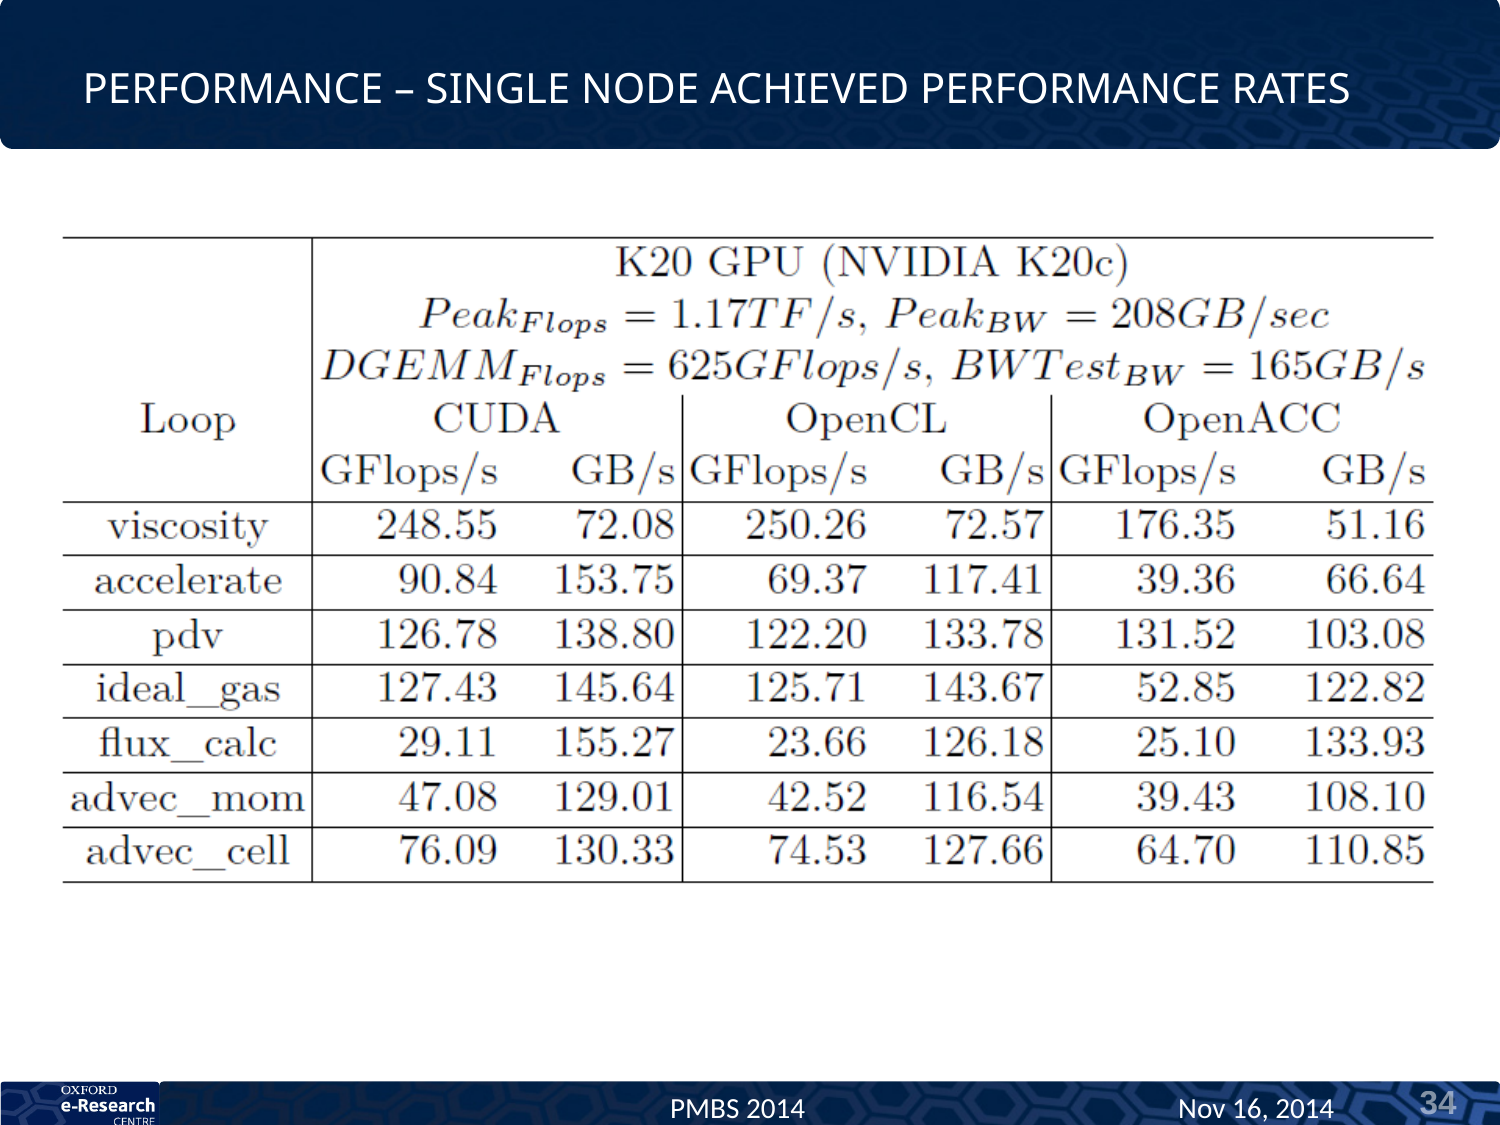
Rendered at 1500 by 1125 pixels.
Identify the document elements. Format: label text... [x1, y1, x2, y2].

picture [0, 1081, 1500, 1125]
picture [0, 0, 1500, 149]
title Performance – Single Node Achieved Performance Rates [76, 7, 1424, 121]
picture [59, 231, 1441, 892]
